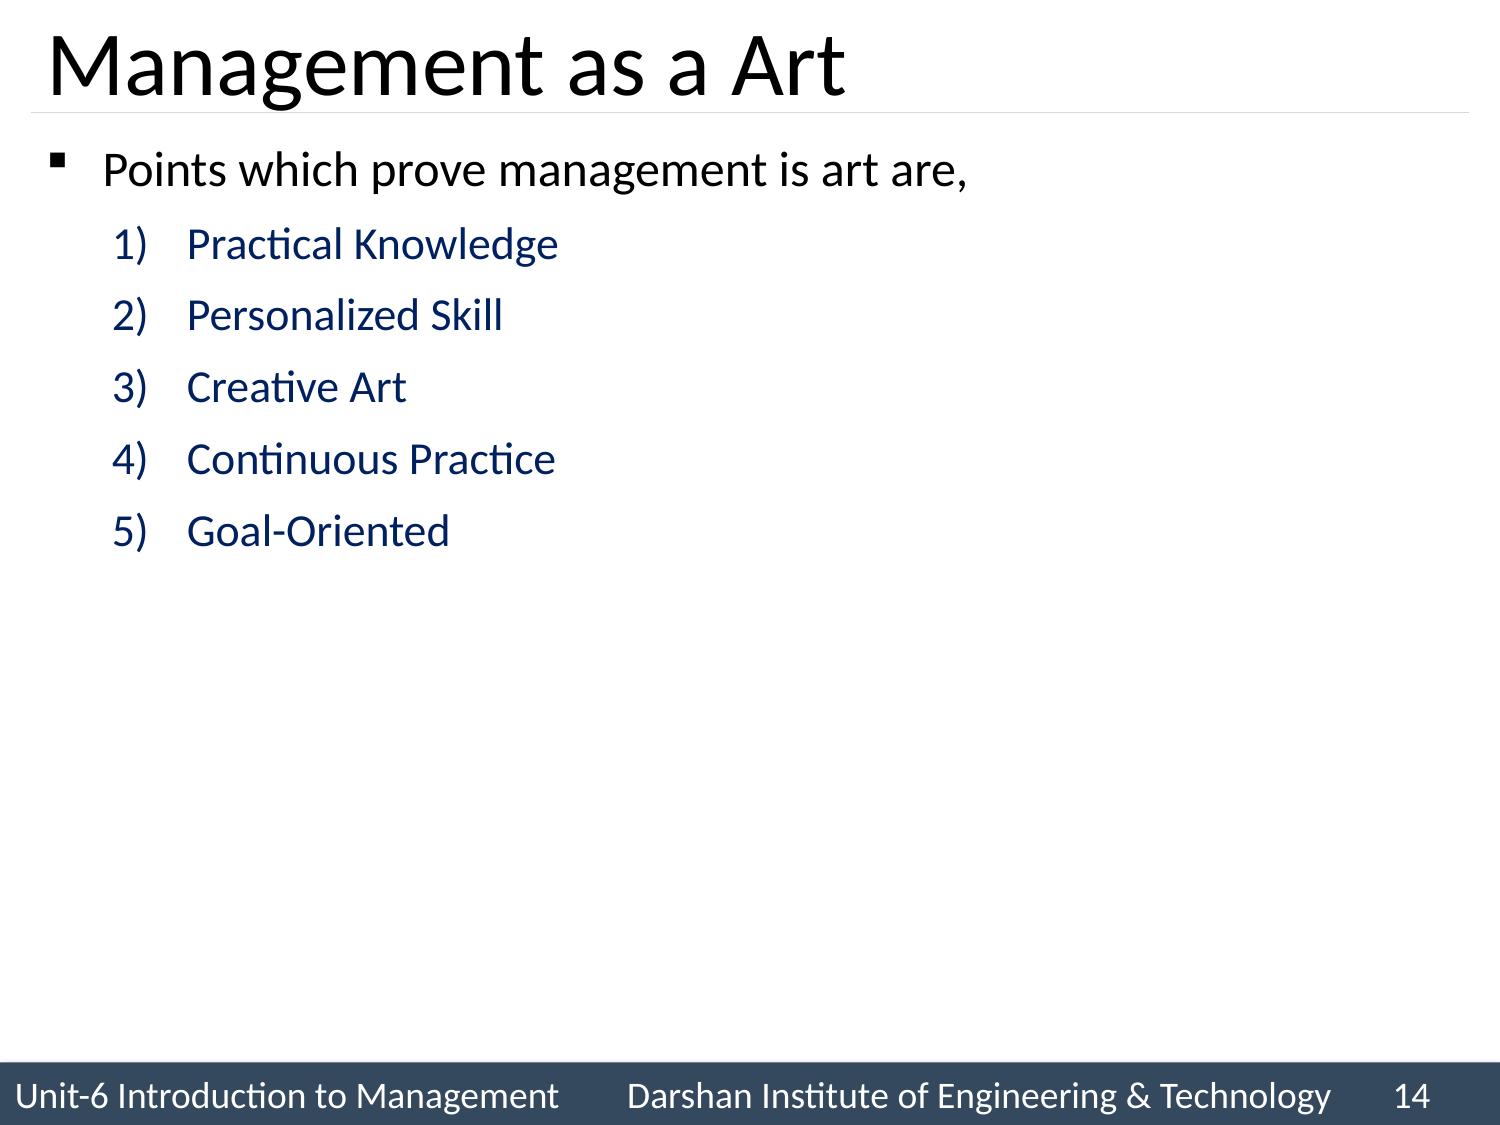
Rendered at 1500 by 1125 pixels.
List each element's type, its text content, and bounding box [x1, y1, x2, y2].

list Points which prove management is art are, Practical Knowledge Personalized Skill Creative Art Continuous Practice Goal-Oriented [31, 120, 1469, 1046]
title Management as a Art [31, 0, 1469, 120]
